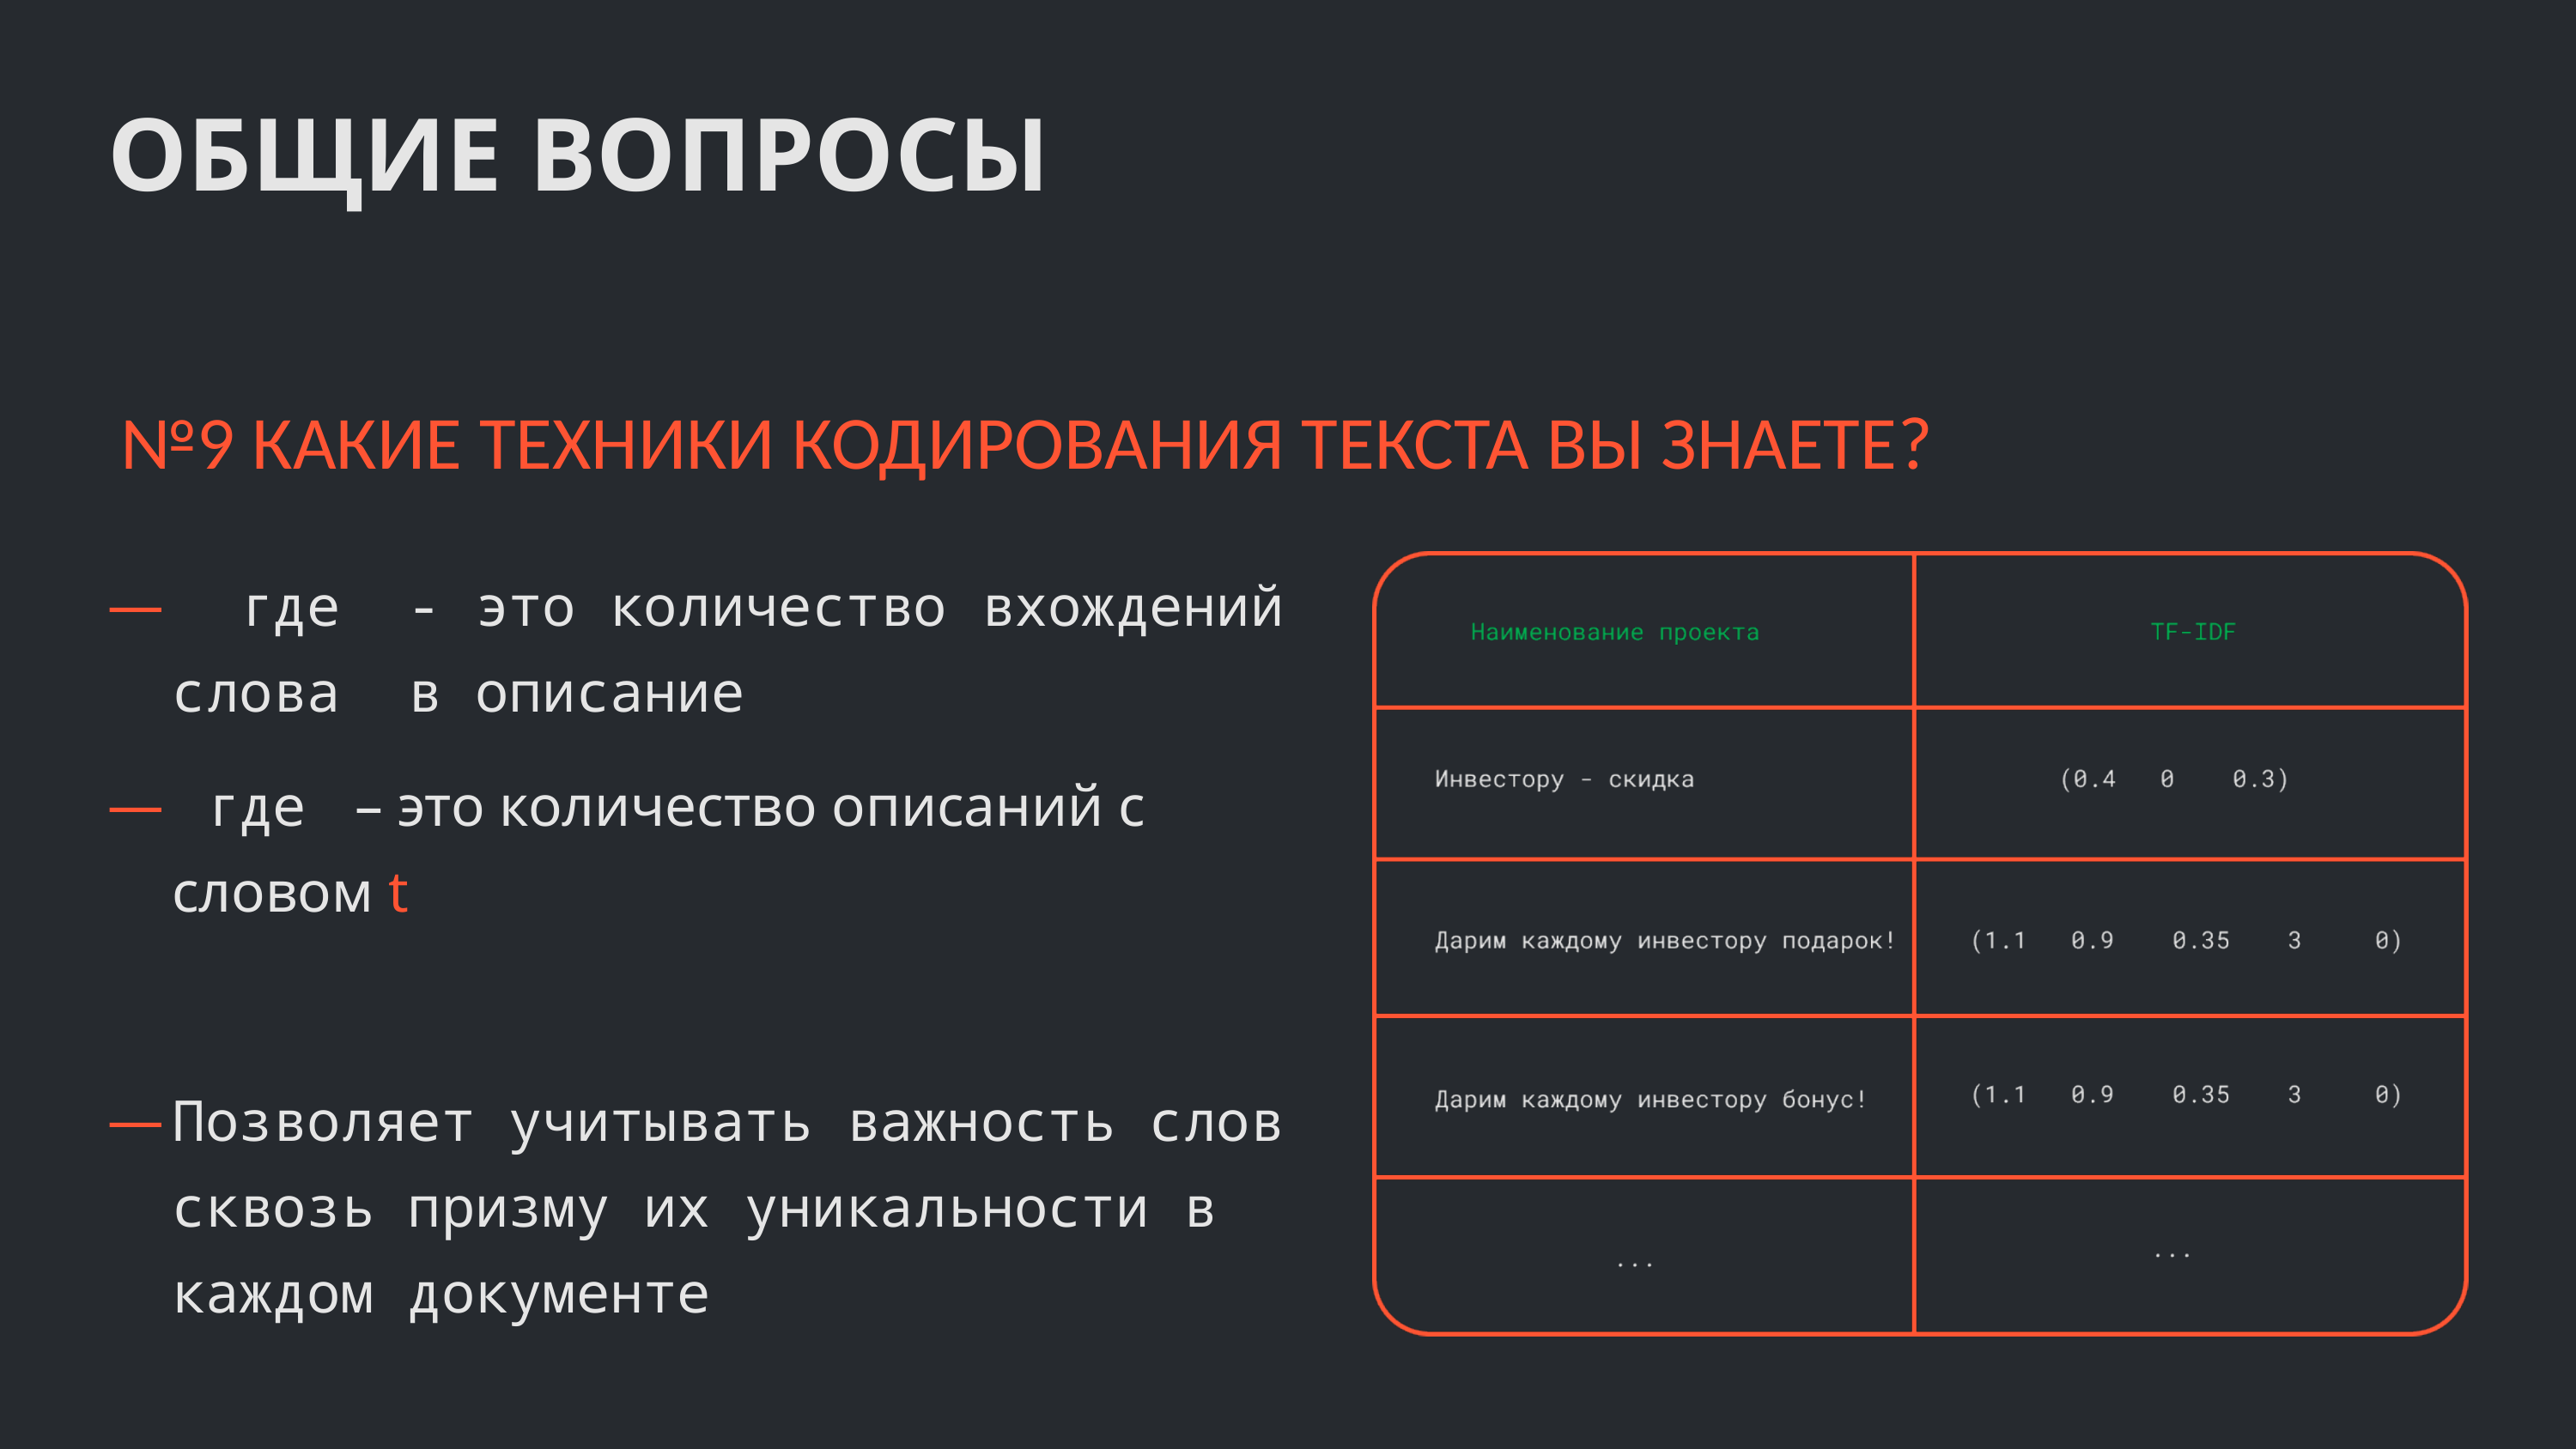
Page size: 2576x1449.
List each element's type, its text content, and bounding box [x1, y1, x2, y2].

text_box ОБЩИЕ ВОПРОСЫ [107, 110, 2415, 364]
picture [1372, 551, 2469, 1337]
text_box №9 КАКИЕ ТЕХНИКИ КОДИРОВАНИЯ ТЕКСТА ВЫ ЗНАЕТЕ? [107, 397, 2160, 498]
